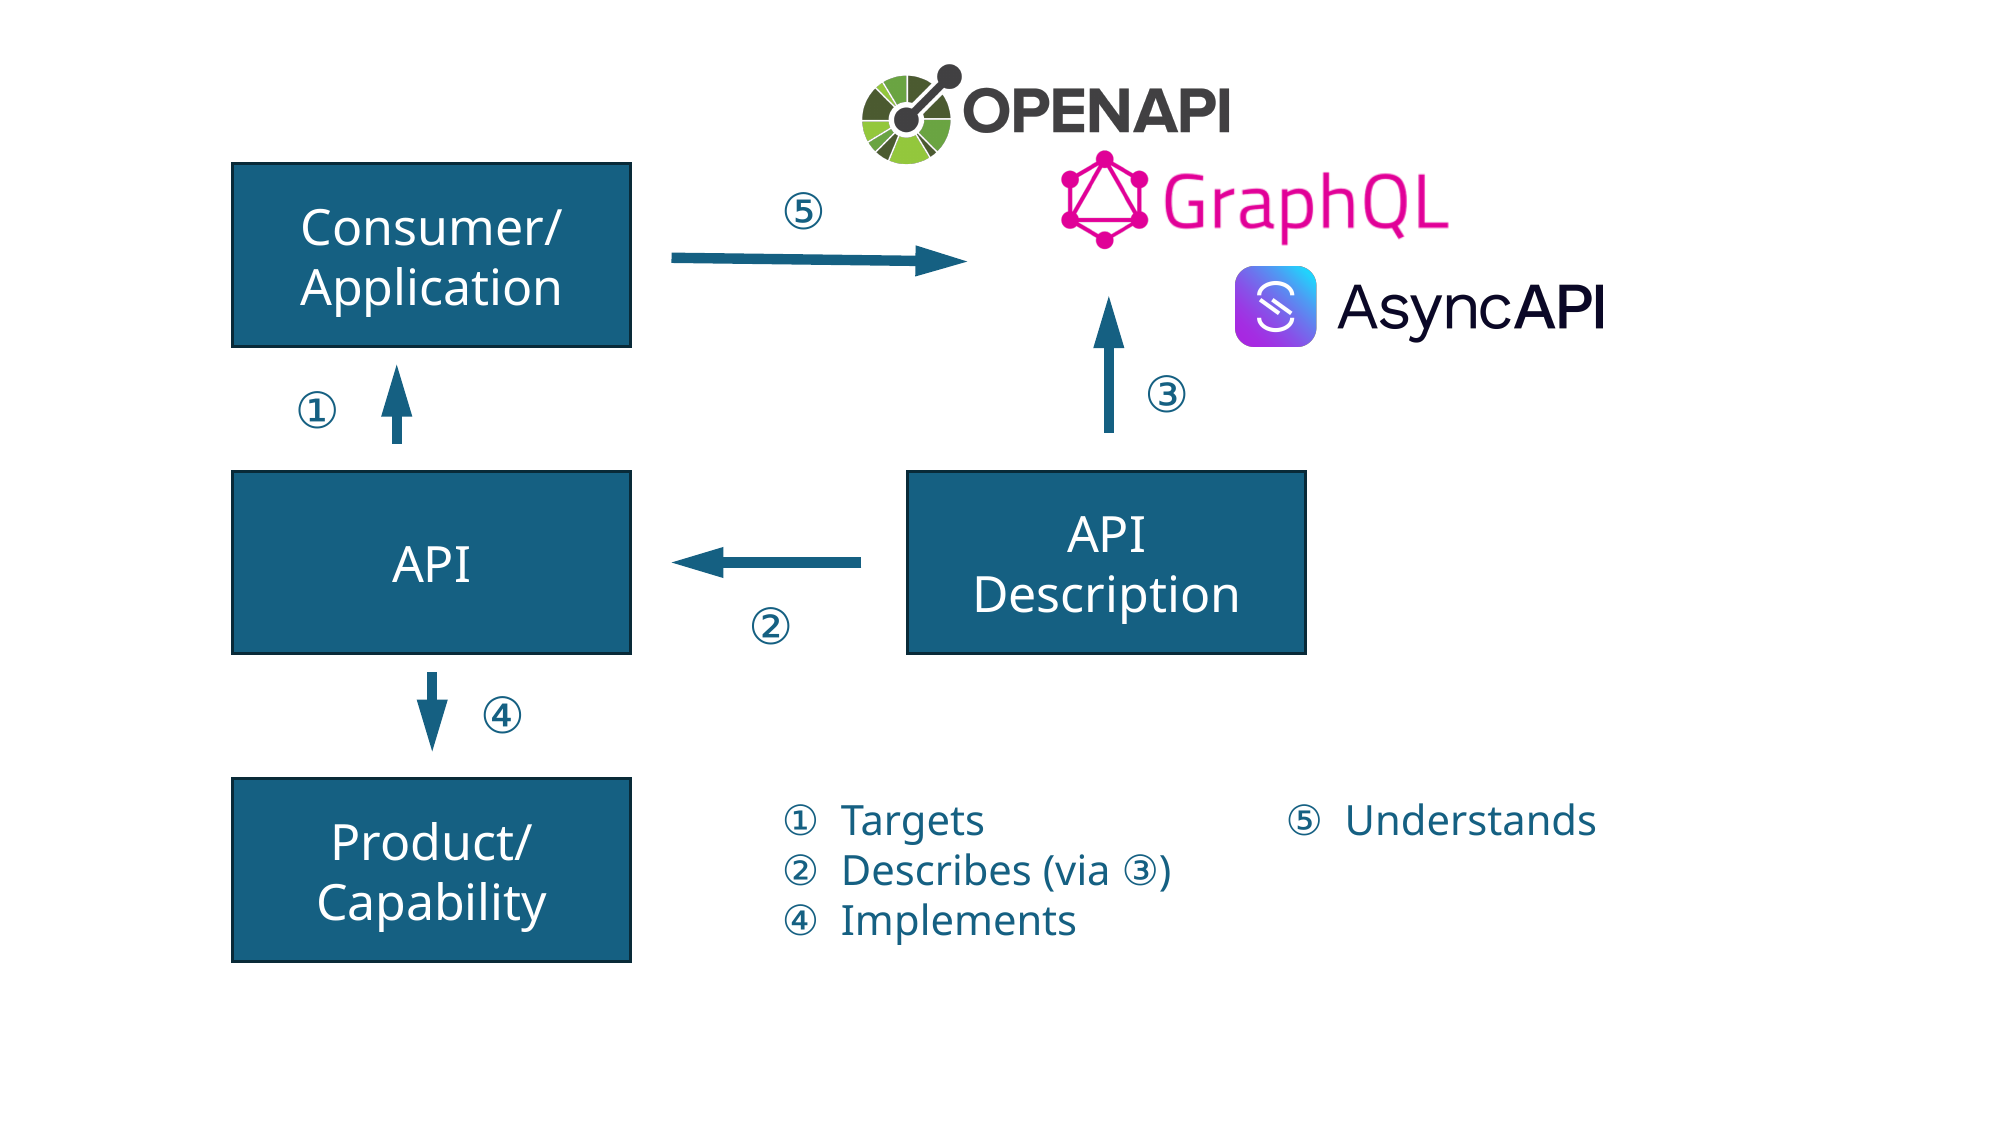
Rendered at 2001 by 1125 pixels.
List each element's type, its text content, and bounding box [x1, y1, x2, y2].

text_box ① [280, 371, 370, 446]
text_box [670, 257, 968, 262]
text_box ④ [465, 676, 544, 751]
text_box ③ [1129, 355, 1230, 431]
text_box Consumer/ Application [231, 162, 632, 348]
text_box API [231, 470, 632, 655]
text_box ② [733, 586, 812, 662]
text_box API Description [906, 470, 1307, 655]
picture [1234, 266, 1604, 348]
text_box ⑤ [766, 171, 845, 247]
text_box ① Targets ⑤ Understands ② Describes (via ③) ④ Implements [767, 786, 1692, 951]
picture [860, 56, 1450, 251]
text_box Product/ Capability [231, 777, 632, 963]
